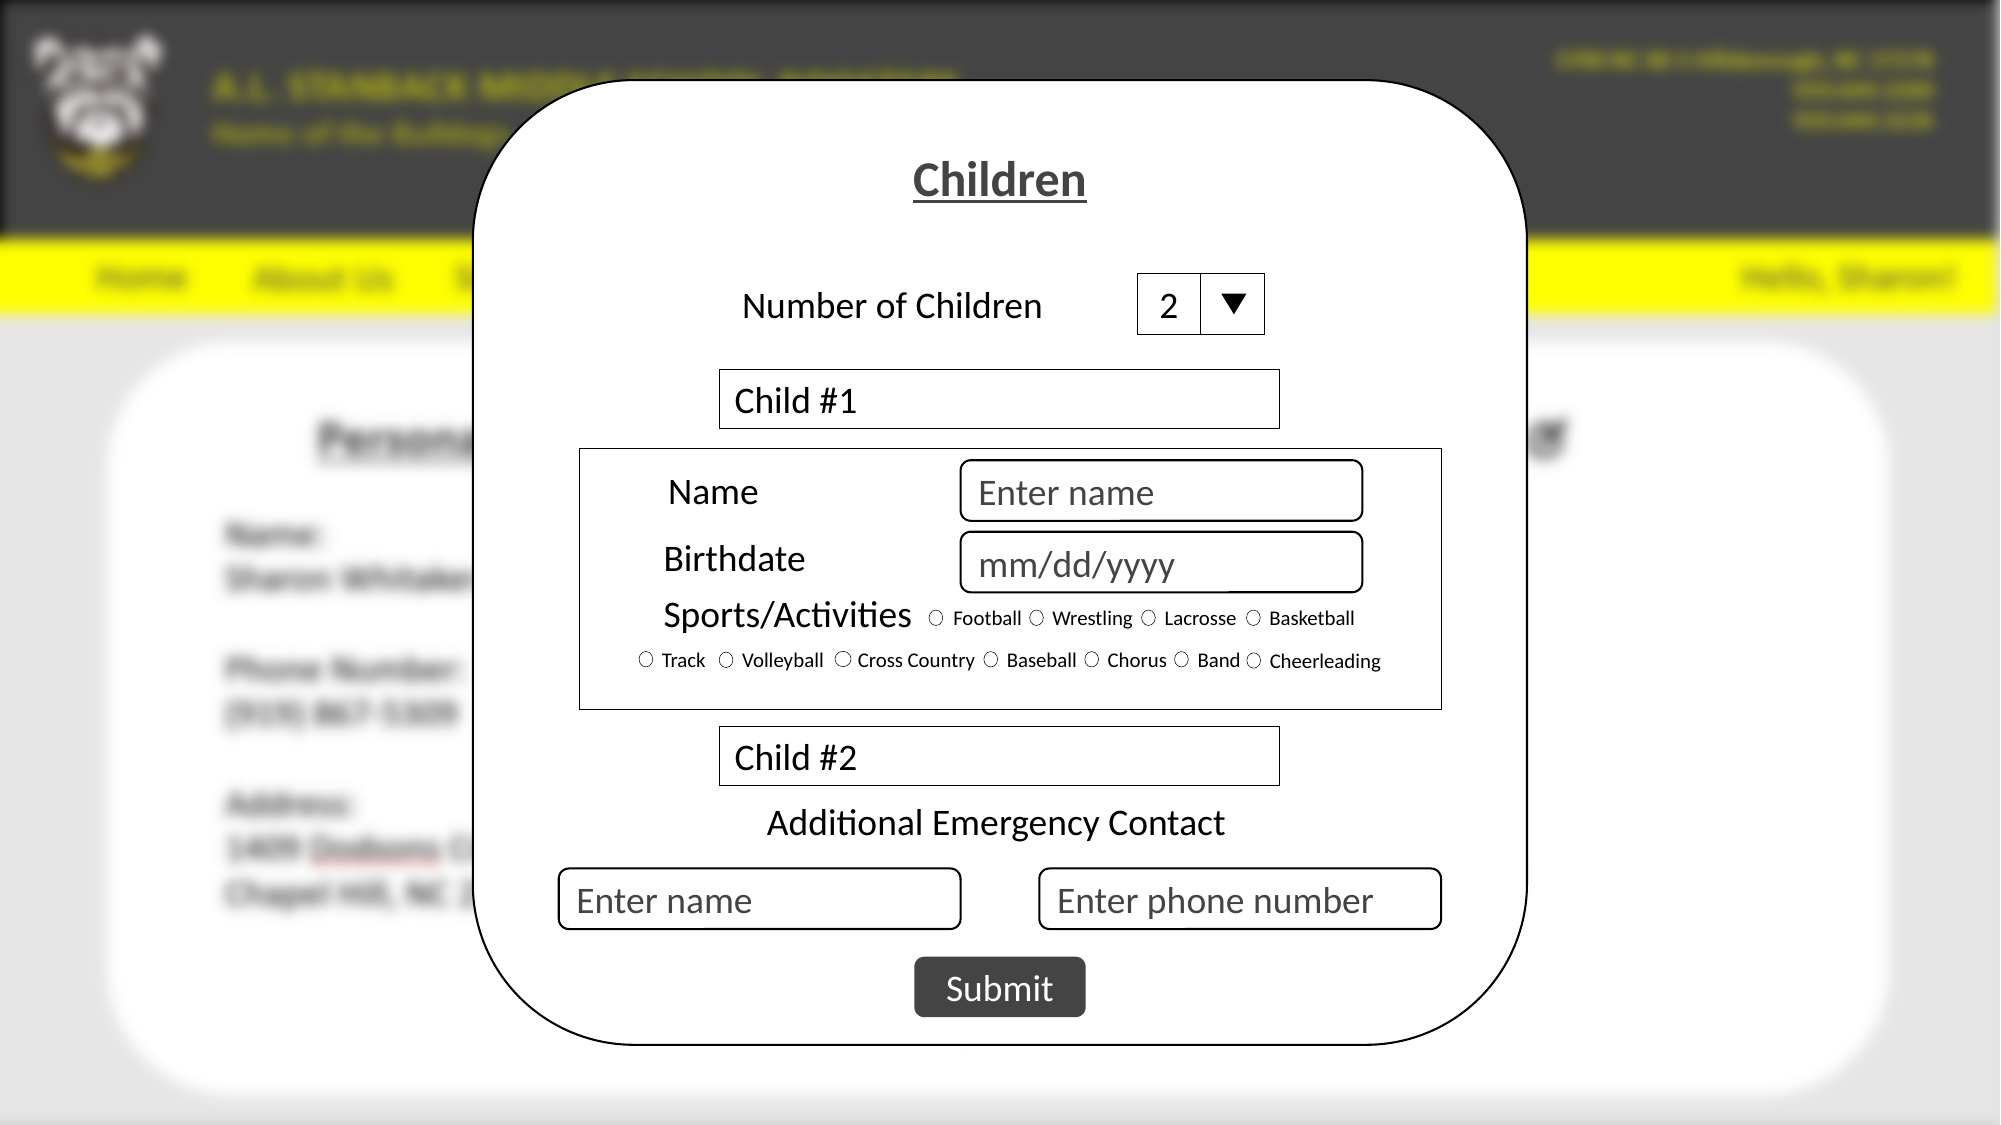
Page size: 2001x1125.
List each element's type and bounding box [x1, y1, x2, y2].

text_box [0, 0, 2000, 1125]
